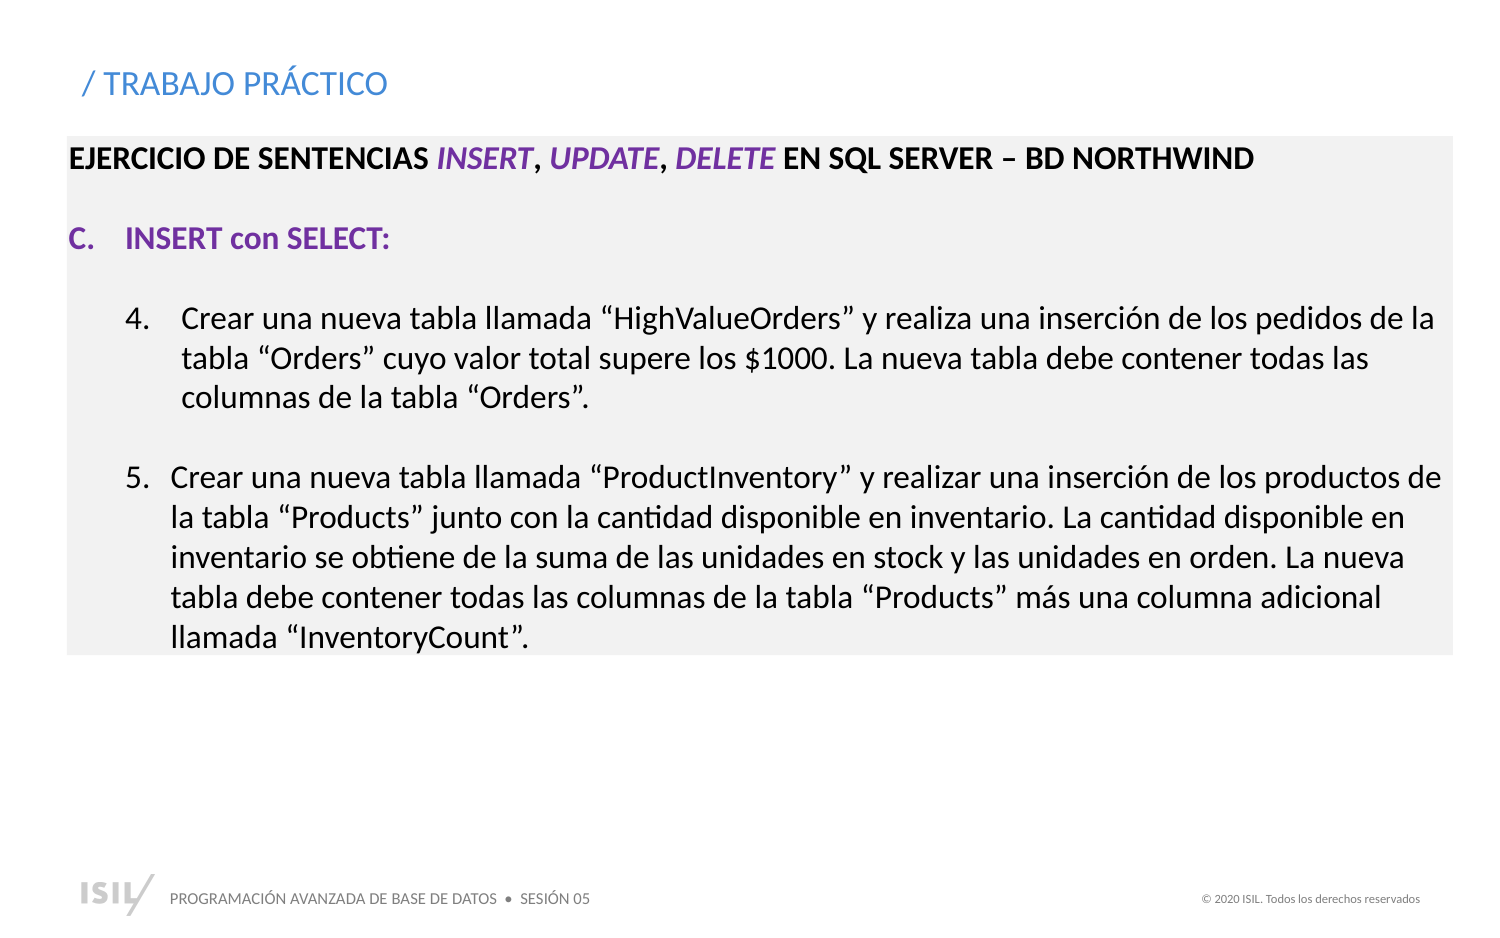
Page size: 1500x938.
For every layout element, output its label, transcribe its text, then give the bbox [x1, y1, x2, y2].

text_box / TRABAJO PRÁCTICO [66, 52, 1249, 111]
text_box EJERCICIO DE SENTENCIAS INSERT, UPDATE, DELETE EN SQL SERVER – BD NORTHWIND INSERT con SELECT: Crear una nueva tabla llamada “HighValueOrders” y realiza una inserción de los pedidos de la tabla “Orders” cuyo valor total supere los $1000. La nueva tabla debe contener todas las columnas de la tabla “Orders”. Crear una nueva tabla llamada “ProductInventory” y realizar una inserción de los productos de la tabla “Products” junto con la cantidad disponible en inventario. La cantidad disponible en inventario se obtiene de la suma de las unidades en stock y las unidades en orden. La nueva tabla debe contener todas las columnas de la tabla “Products” más una columna adicional llamada “InventoryCount”. [66, 136, 1453, 656]
